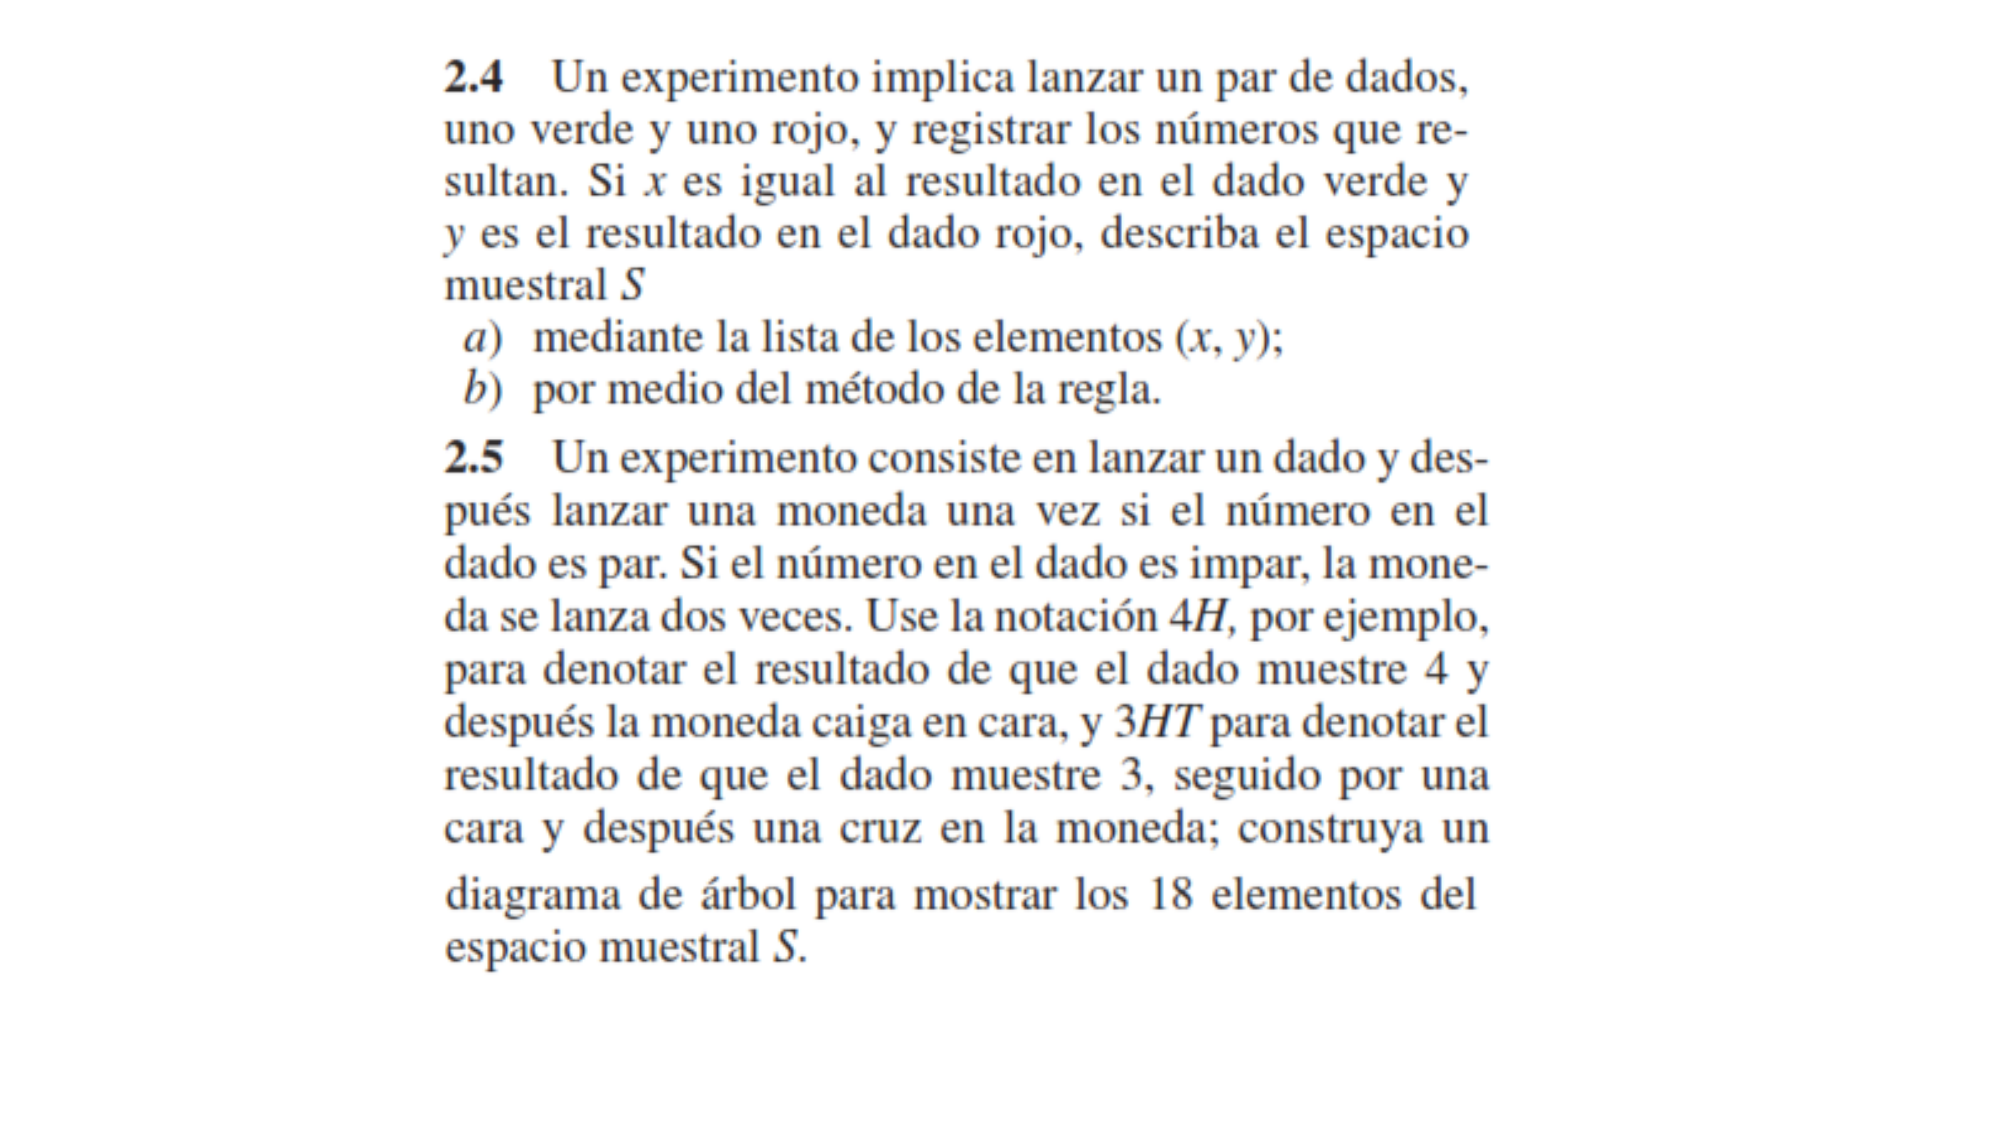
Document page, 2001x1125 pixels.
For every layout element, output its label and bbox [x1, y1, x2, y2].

picture [434, 48, 1503, 990]
